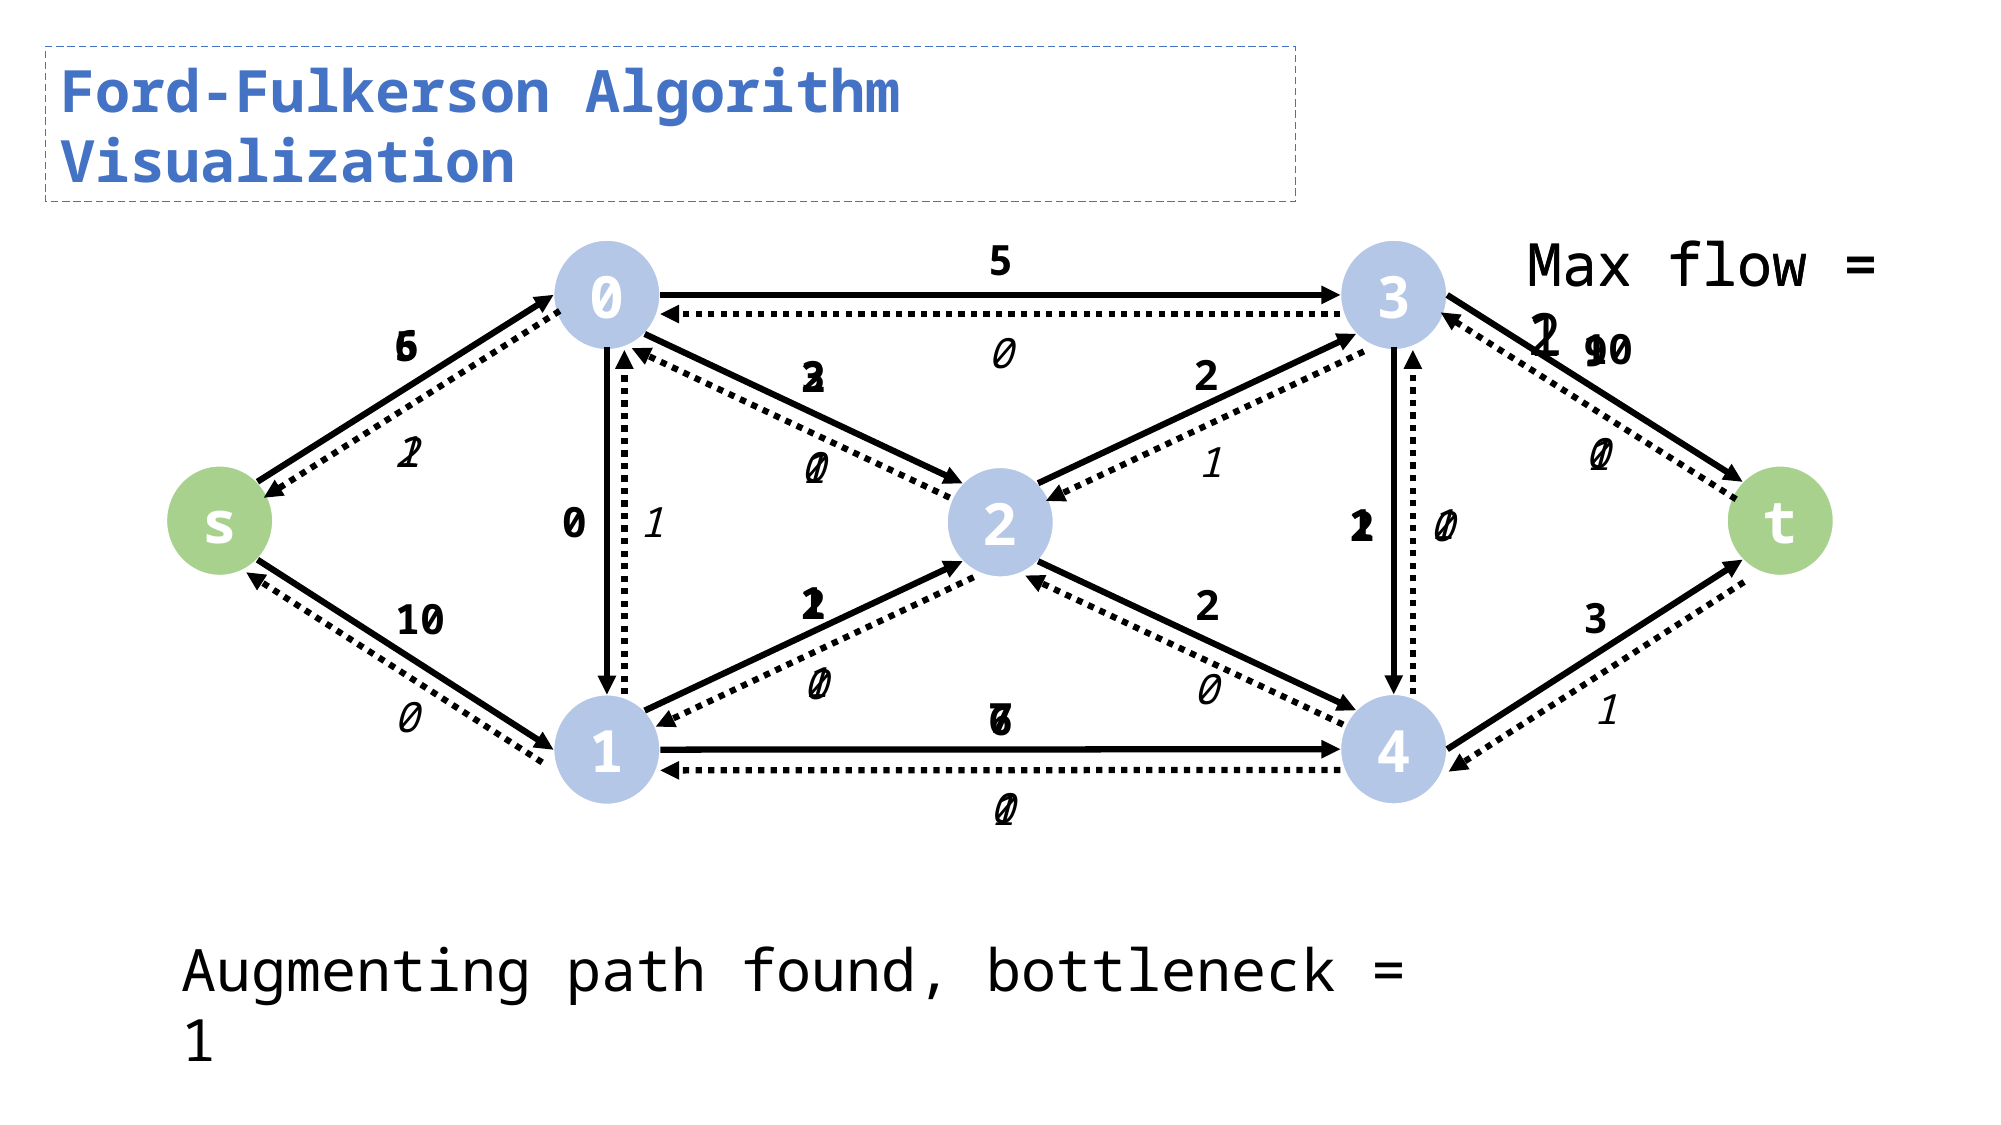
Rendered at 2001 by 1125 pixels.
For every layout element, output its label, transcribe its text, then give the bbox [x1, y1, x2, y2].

text_box s [165, 464, 275, 577]
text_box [1038, 333, 1356, 484]
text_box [1447, 559, 1743, 750]
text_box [1447, 294, 1743, 482]
text_box 0 [1414, 491, 1467, 557]
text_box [1038, 561, 1356, 711]
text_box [263, 310, 560, 498]
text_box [644, 333, 963, 484]
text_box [644, 561, 963, 711]
text_box 2 [1334, 492, 1387, 558]
text_box 6 [973, 686, 1026, 749]
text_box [1046, 351, 1364, 501]
text_box Augmenting path found, bottleneck = 1 [166, 925, 1449, 1081]
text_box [655, 577, 974, 727]
text_box 2 [945, 466, 1055, 579]
text_box 5 [973, 226, 1026, 291]
text_box 1 [552, 693, 662, 806]
text_box Ford-Fulkerson Algorithm Visualization [45, 46, 1296, 202]
text_box 0 [547, 488, 600, 554]
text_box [1448, 581, 1745, 772]
text_box 1 [974, 775, 1028, 841]
text_box t [1725, 464, 1835, 577]
text_box 0 [552, 238, 662, 352]
text_box 1 [625, 488, 677, 554]
text_box 4 [1339, 693, 1448, 806]
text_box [631, 348, 950, 498]
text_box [257, 294, 554, 482]
text_box Max flow = 2 [1513, 220, 1962, 375]
text_box 3 [1339, 238, 1449, 352]
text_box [1025, 575, 1344, 725]
text_box 0 [973, 319, 1026, 384]
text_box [257, 559, 554, 750]
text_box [246, 572, 543, 763]
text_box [1440, 312, 1737, 500]
